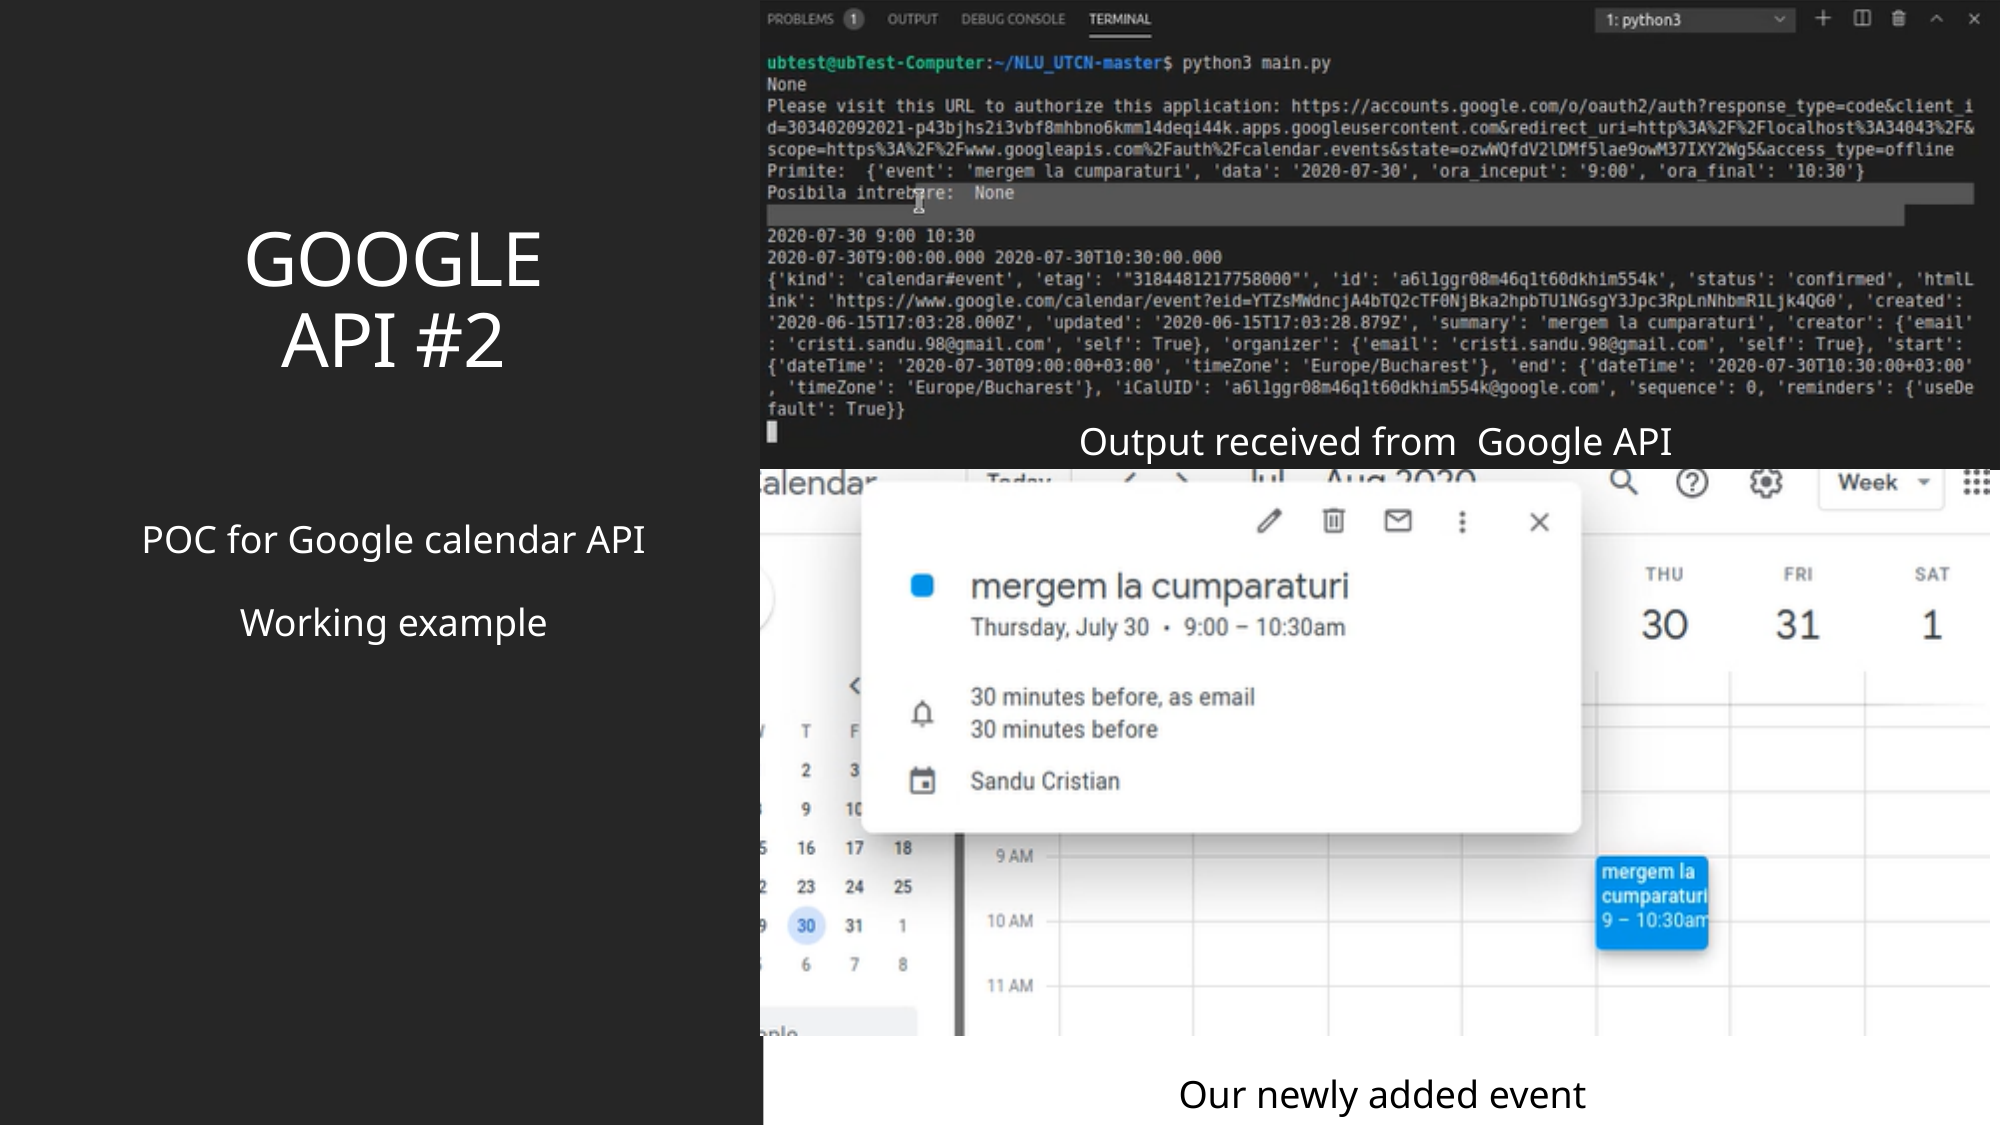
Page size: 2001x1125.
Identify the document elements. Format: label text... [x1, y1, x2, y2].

text_box Our newly added event [762, 1063, 2000, 1124]
picture [759, 0, 2000, 1036]
title GOOGLE API #2 [105, 128, 683, 473]
list POC for Google calendar API Working example [105, 499, 683, 1002]
